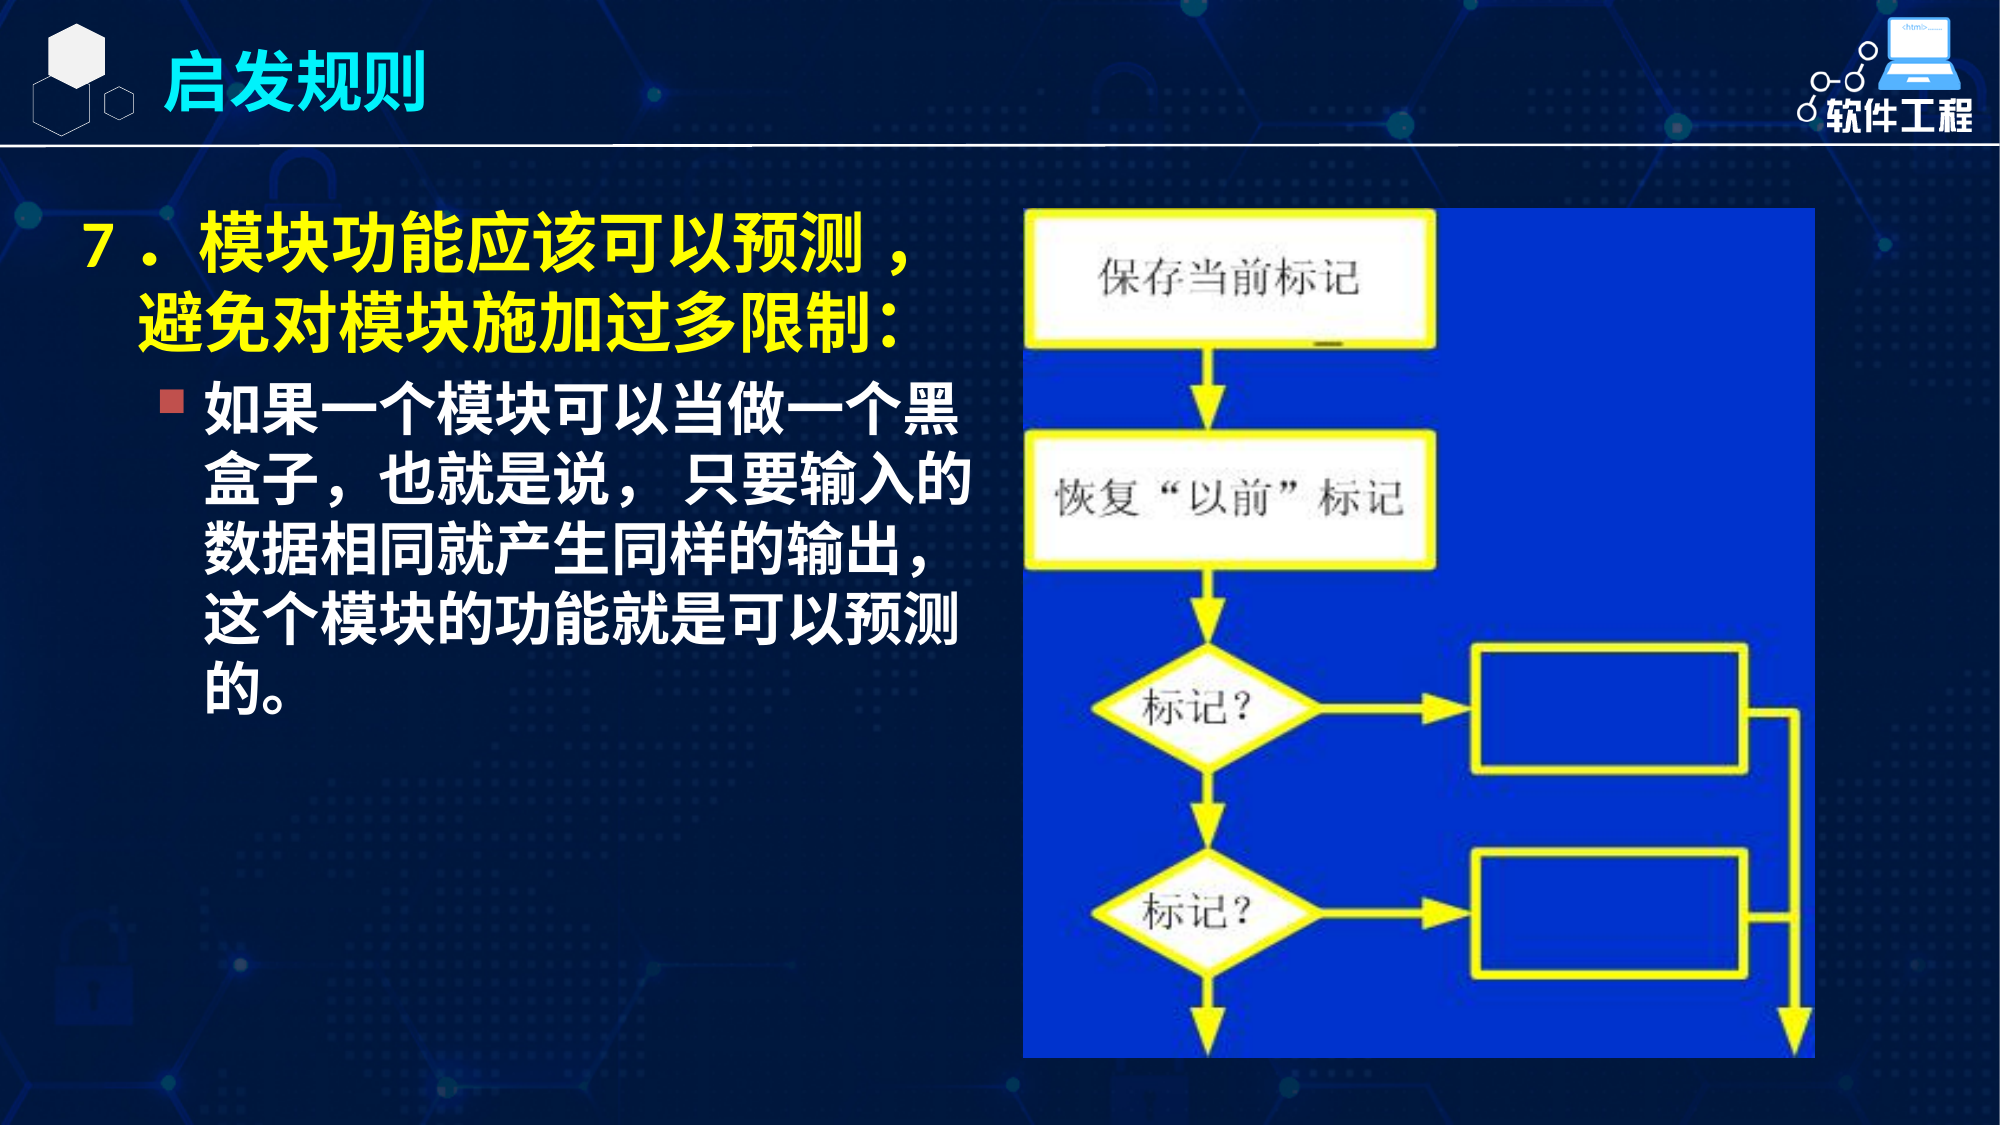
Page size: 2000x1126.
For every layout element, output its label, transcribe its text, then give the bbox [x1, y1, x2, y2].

list 7．模块功能应该可以预测 ，避免对模块施加过多限制： 如果一个模块可以当做一个黑盒子，也就是说， 只要输入的数据相同就产生同样的输出，这个模块的功能就是可以预测的。 [66, 192, 1022, 1032]
text_box 启发规则 [147, 21, 1750, 138]
picture [0, 146, 2000, 1125]
picture [0, 0, 2000, 145]
